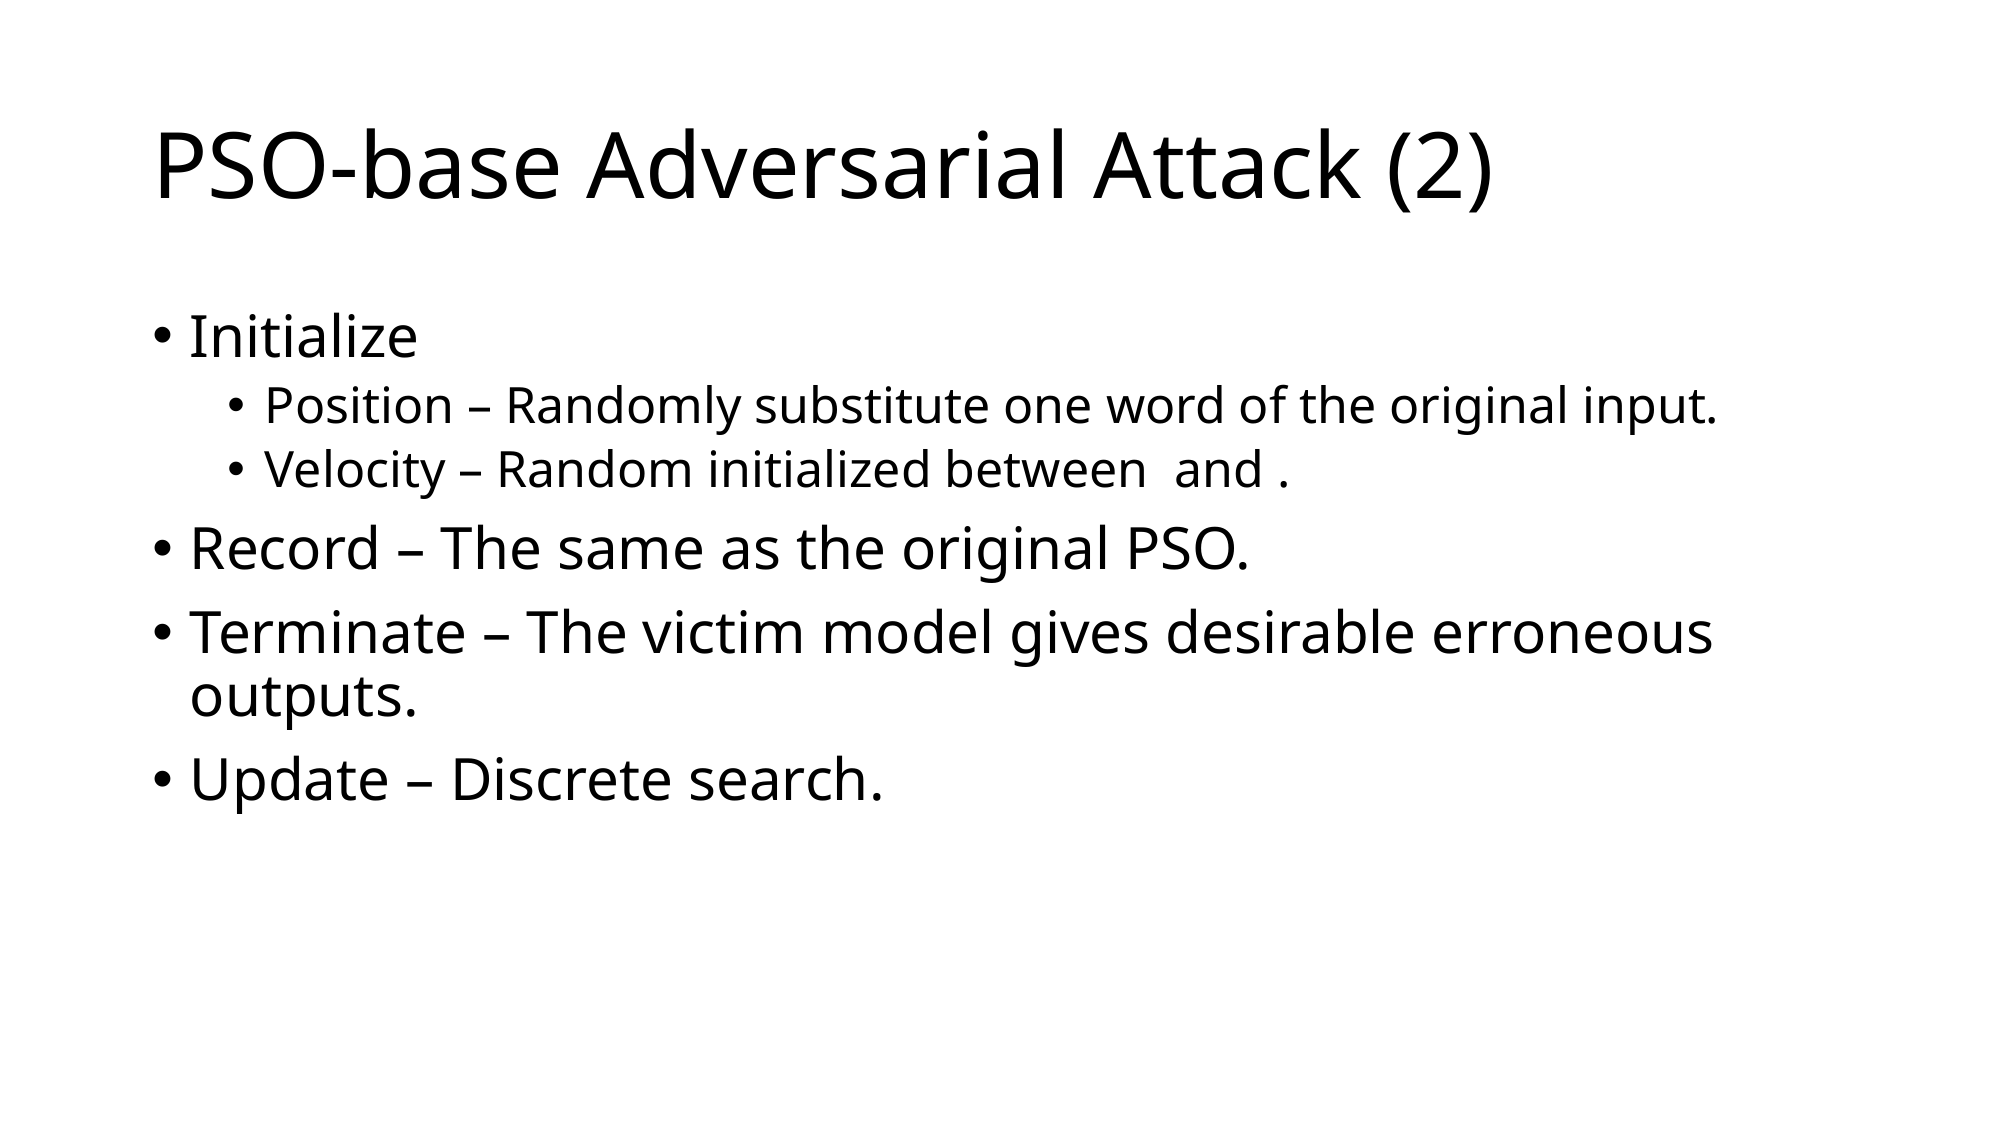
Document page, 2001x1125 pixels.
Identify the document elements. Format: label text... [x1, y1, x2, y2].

title PSO-base Adversarial Attack (2) [137, 59, 1863, 278]
